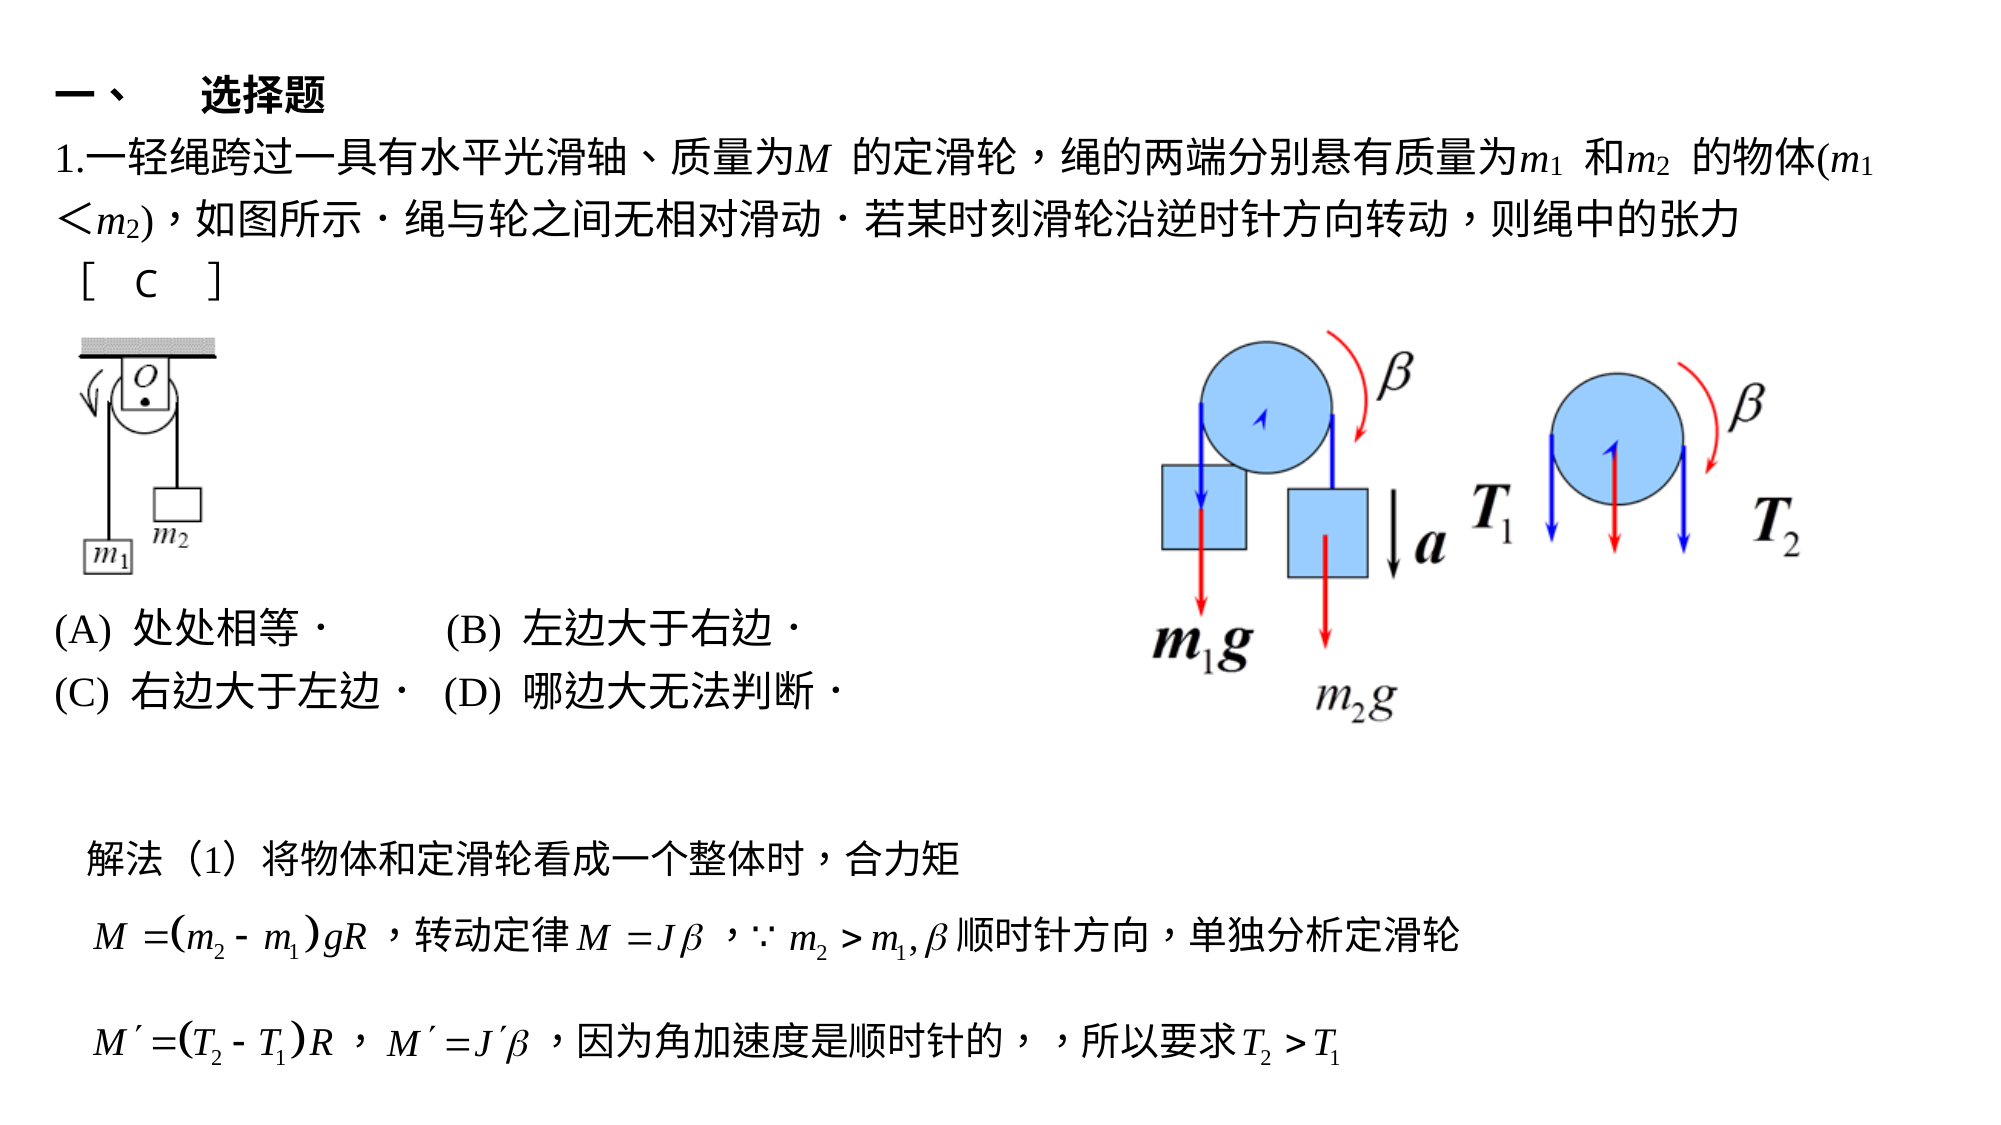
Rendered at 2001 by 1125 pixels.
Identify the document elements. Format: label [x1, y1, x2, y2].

picture [86, 827, 1781, 1098]
picture [49, 60, 1876, 735]
